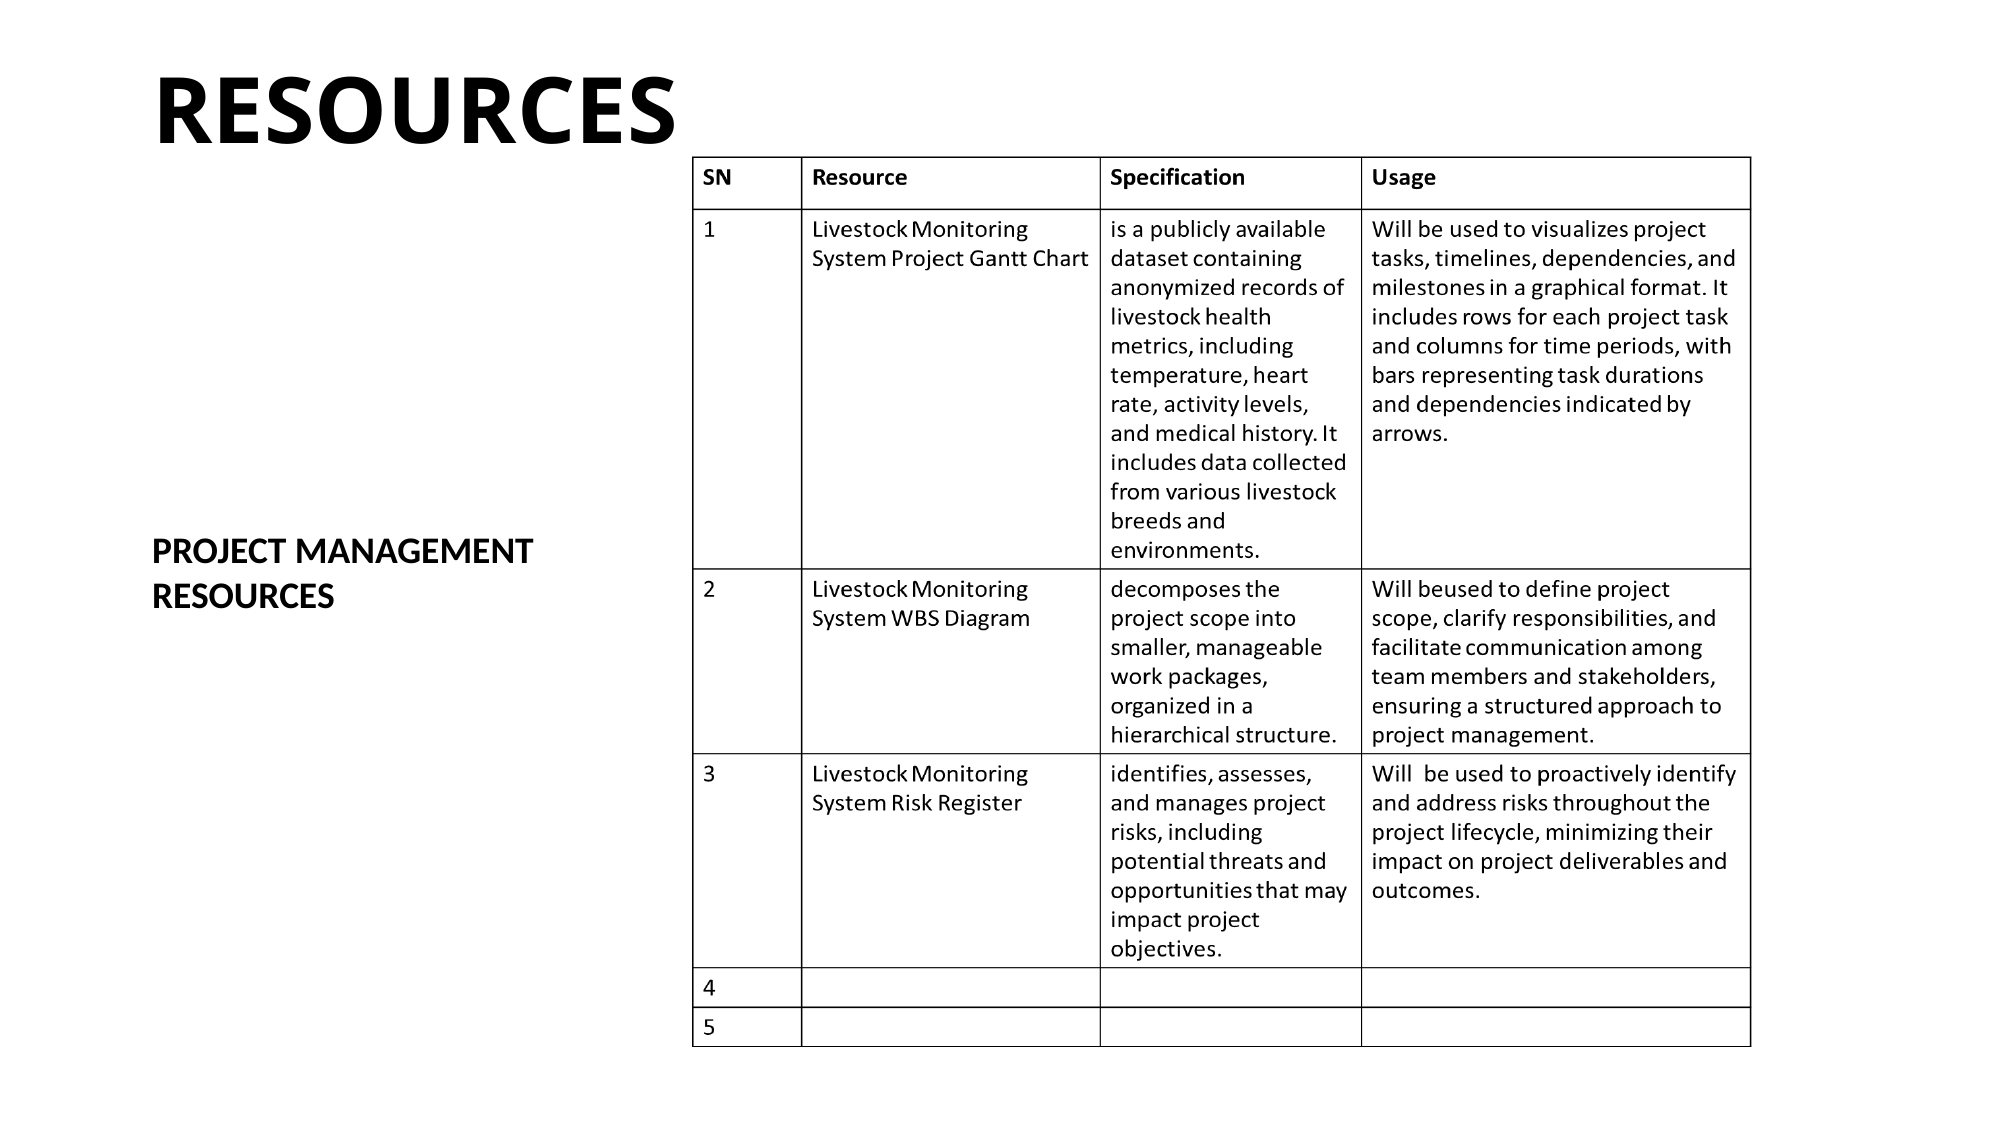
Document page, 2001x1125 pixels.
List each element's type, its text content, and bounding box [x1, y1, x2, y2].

picture [691, 153, 1752, 1056]
title RESOURCES [137, 59, 1863, 278]
text_box PROJECT MANAGEMENT RESOURCES [137, 518, 656, 624]
